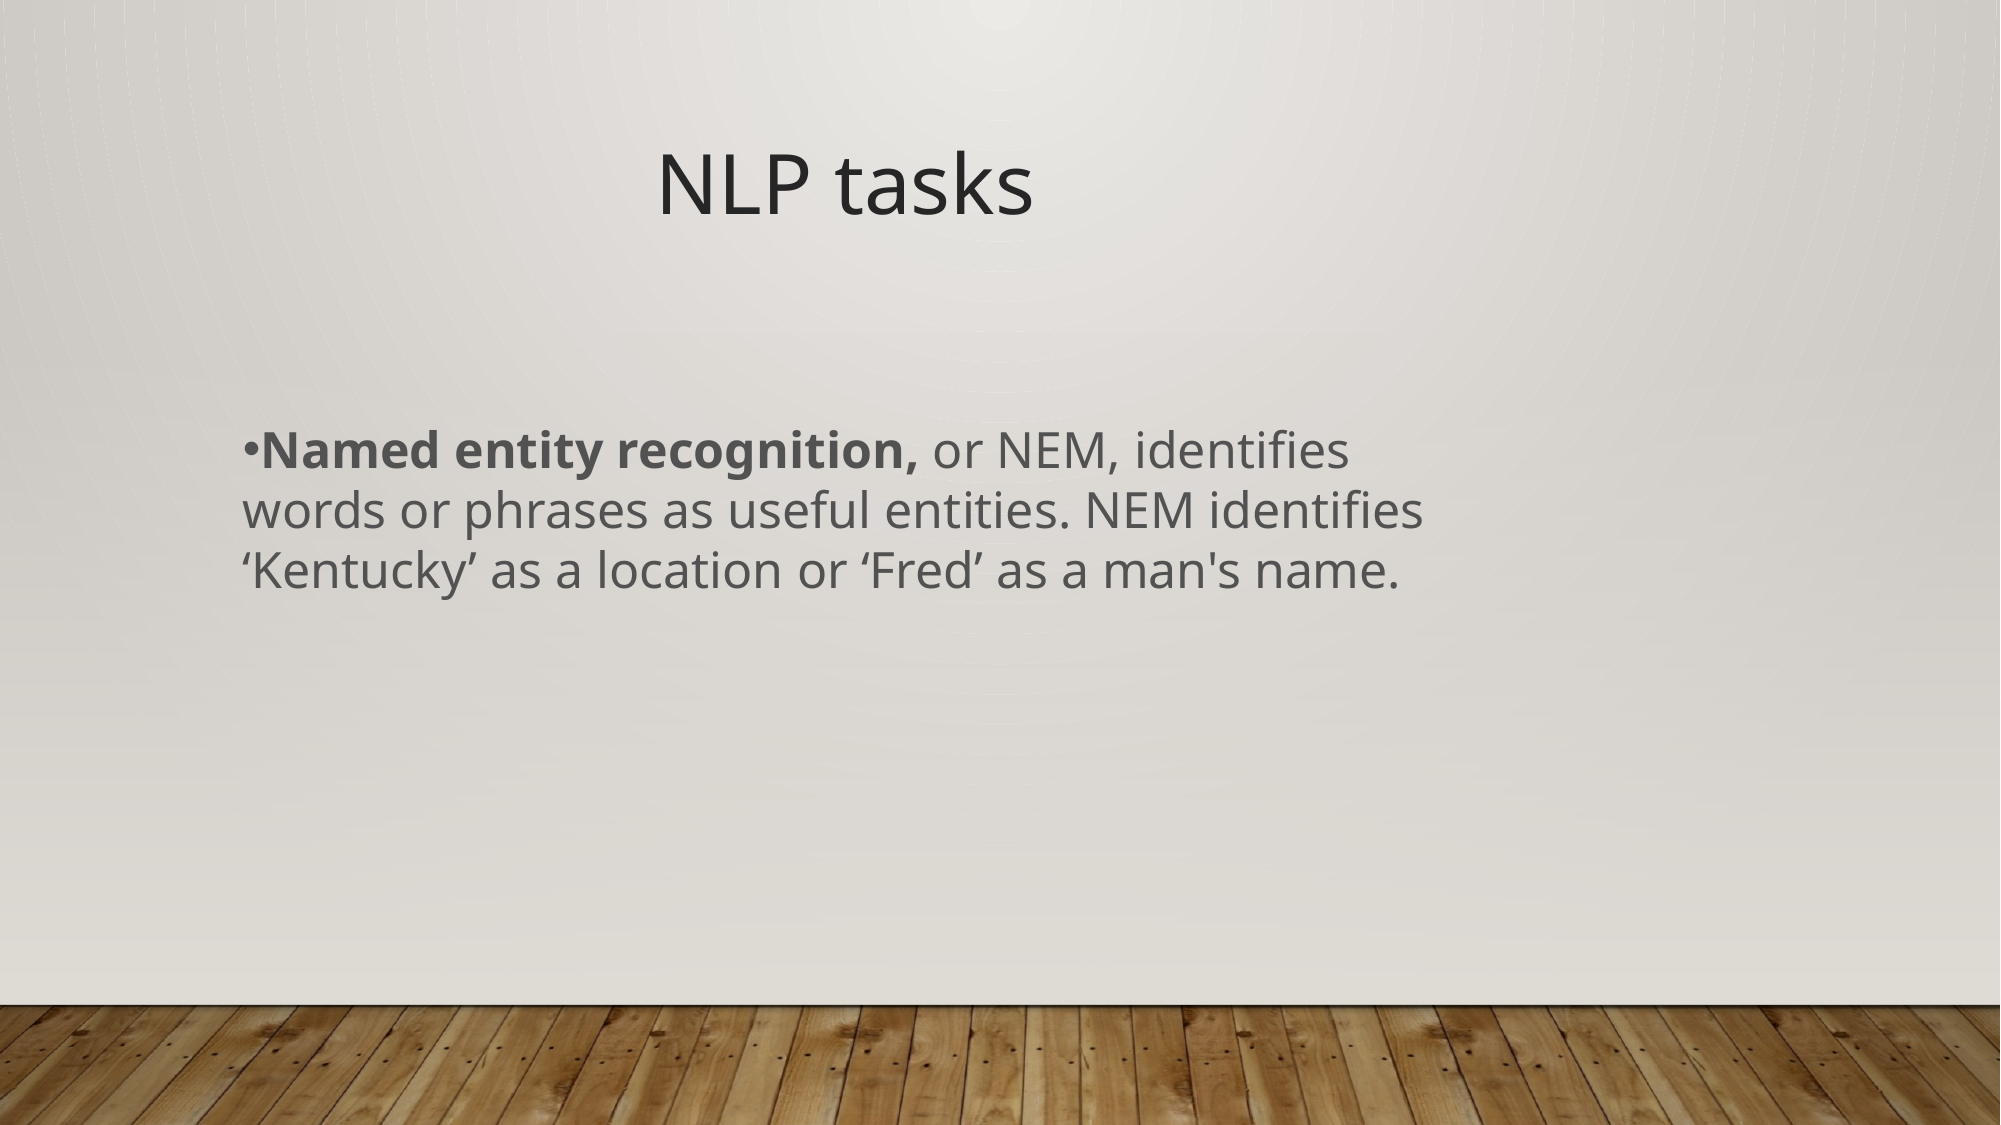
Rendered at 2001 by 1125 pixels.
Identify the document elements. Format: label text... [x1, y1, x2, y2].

text_box Named entity recognition, or NEM, identifies words or phrases as useful entities. NEM identifies ‘Kentucky’ as a location or ‘Fred’ as a man's name. [228, 410, 1461, 606]
text_box NLP tasks [300, 123, 1392, 239]
picture [0, 1005, 2000, 1125]
